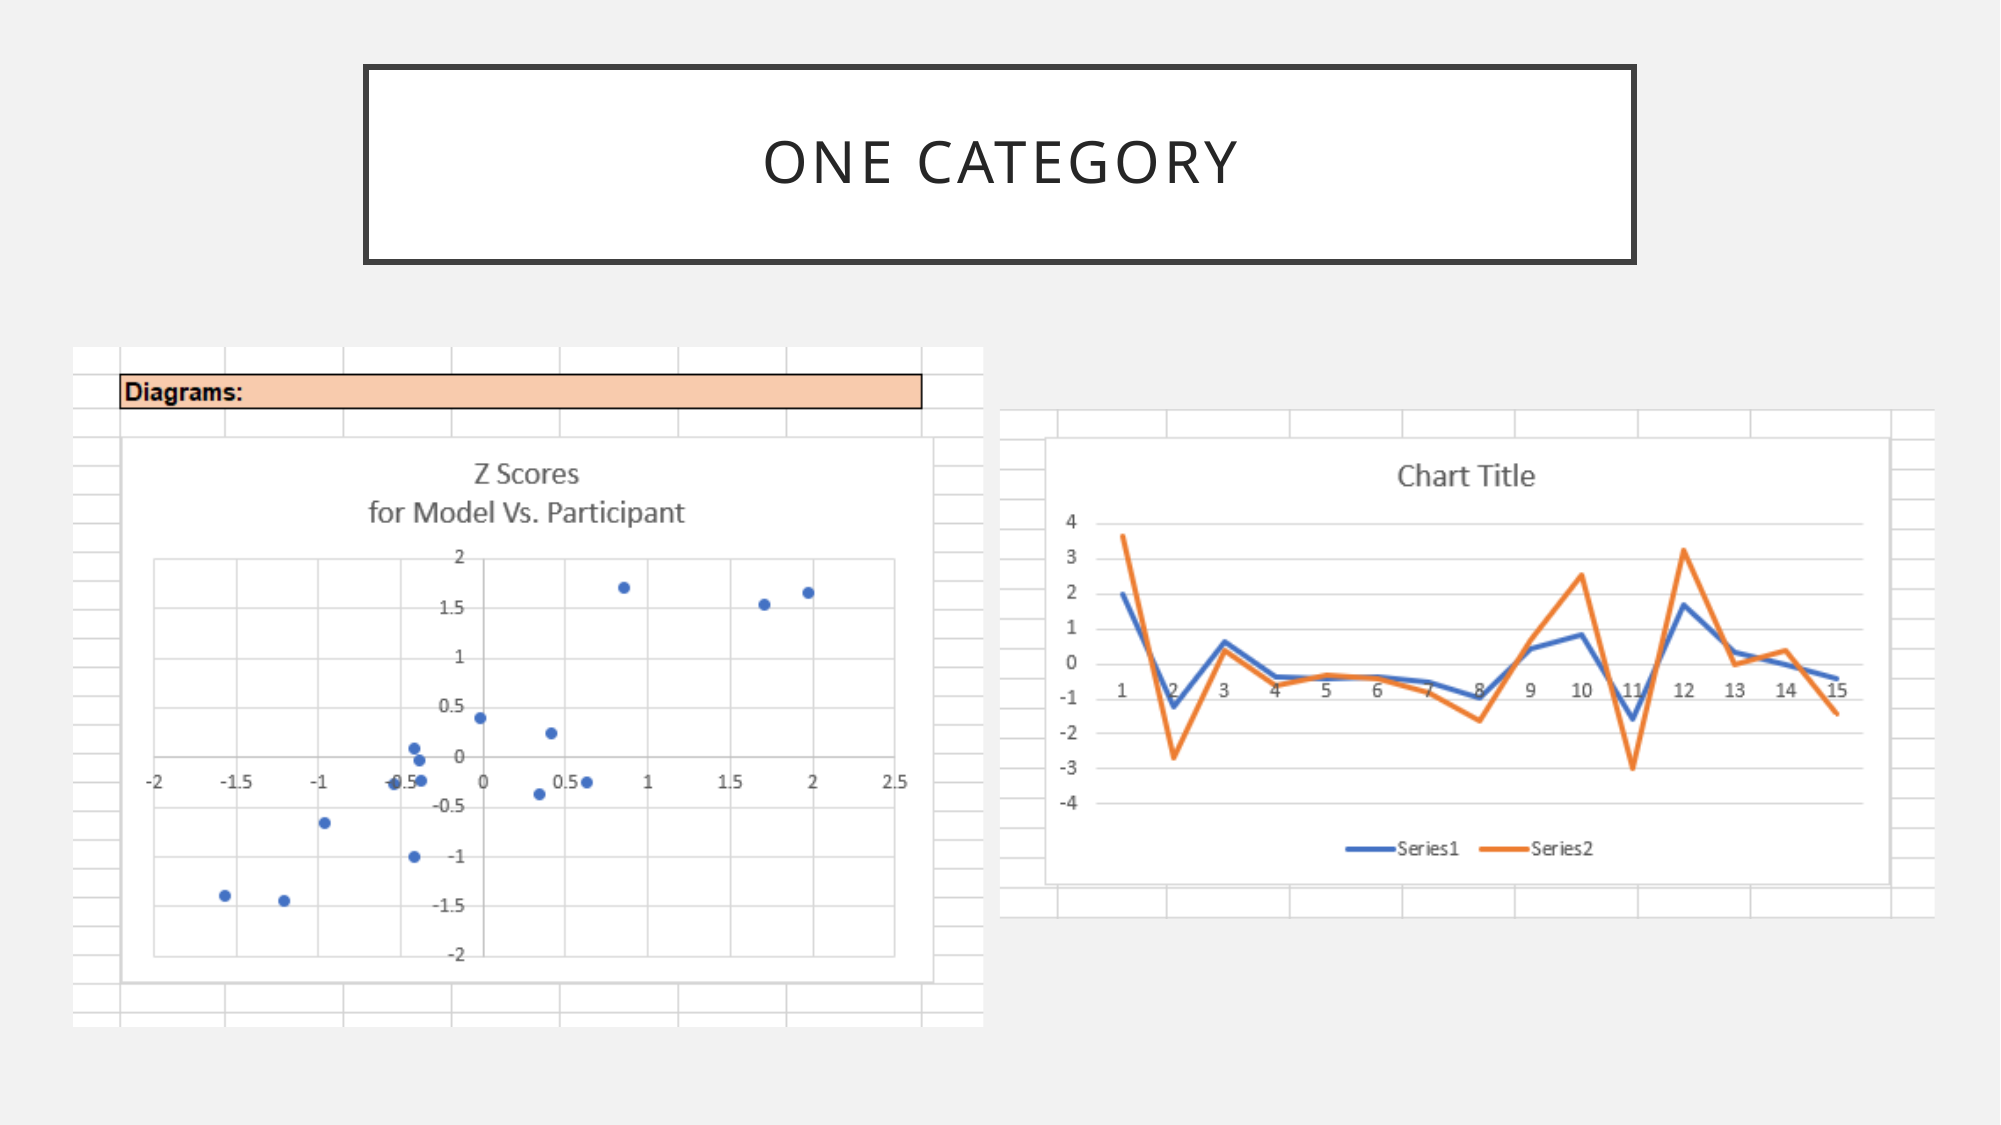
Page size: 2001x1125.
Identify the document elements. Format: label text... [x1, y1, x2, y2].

title One Category [363, 64, 1637, 265]
picture [73, 347, 984, 1027]
picture [999, 409, 1935, 919]
